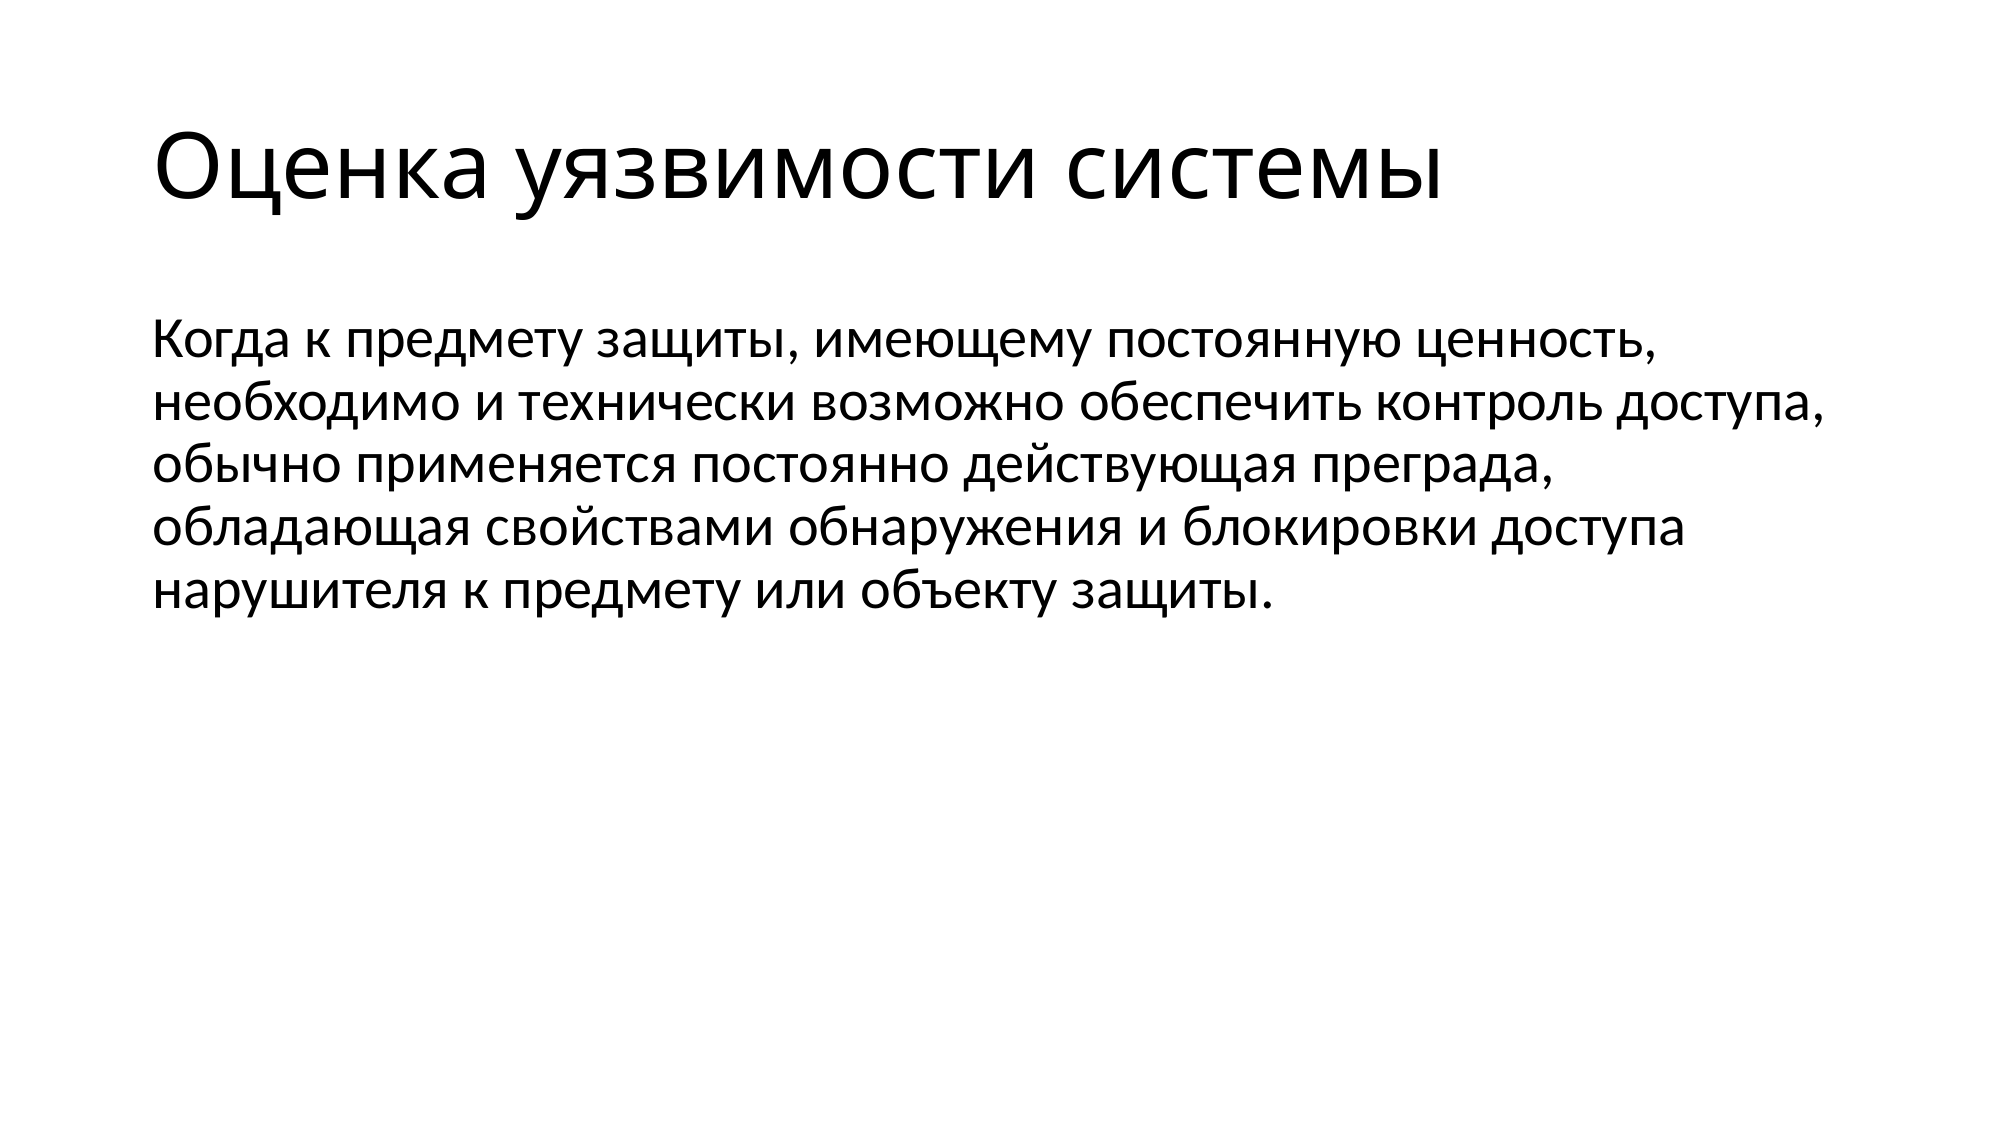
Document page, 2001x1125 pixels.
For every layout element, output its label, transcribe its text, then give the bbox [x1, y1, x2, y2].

list Когда к предмету защиты, имеющему постоянную ценность, необходимо и технически возможно обеспечить контроль доступа, обычно применяется постоянно действующая преграда, обладающая свойствами обнаружения и блокировки доступа нарушителя к предмету или объекту защиты. [137, 299, 1863, 1014]
title Оценка уязвимости системы [137, 59, 1863, 278]
